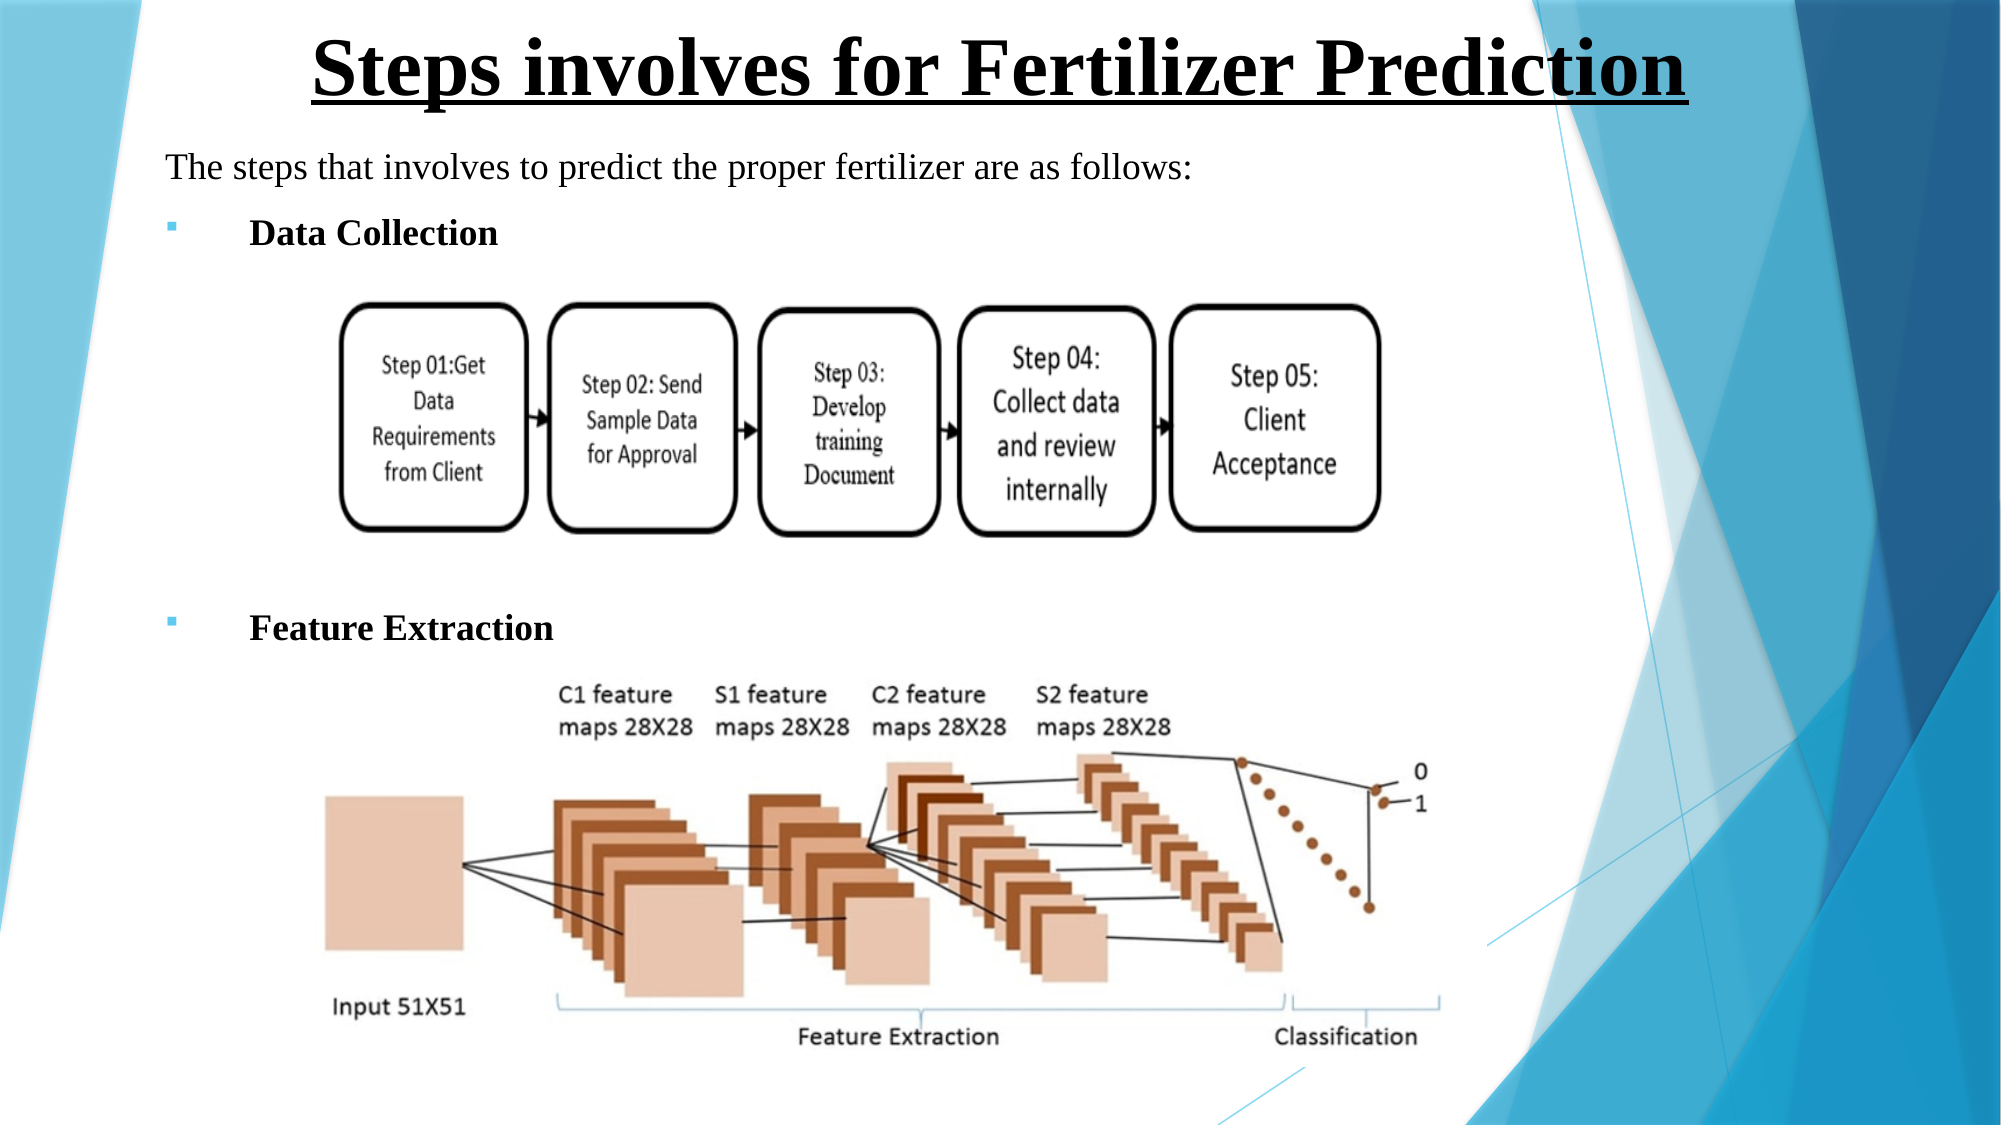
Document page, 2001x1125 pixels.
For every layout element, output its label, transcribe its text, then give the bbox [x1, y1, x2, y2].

picture [321, 265, 1415, 588]
picture [287, 651, 1487, 1068]
title Steps involves for Fertilizer Prediction [249, 15, 1750, 120]
subtitle The steps that involves to predict the proper fertilizer are as follows: Data Collection Feature Extraction [150, 134, 1750, 1125]
